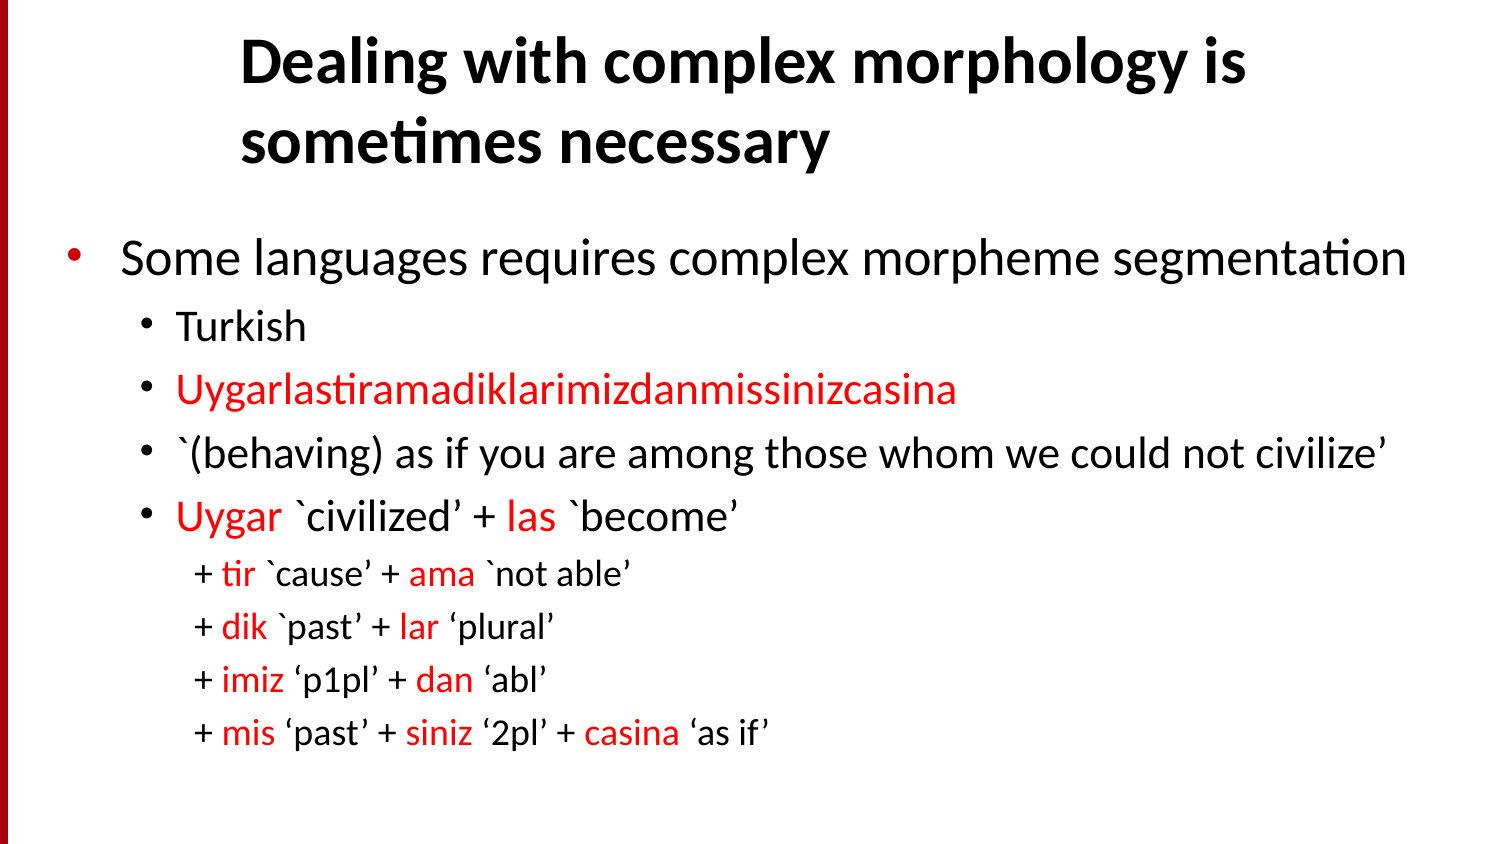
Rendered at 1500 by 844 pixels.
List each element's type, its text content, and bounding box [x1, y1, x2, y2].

title Dealing with complex morphology is sometimes necessary [225, 62, 1450, 185]
list Some languages requires complex morpheme segmentation Turkish Uygarlastiramadiklarimizdanmissinizcasina `(behaving) as if you are among those whom we could not civilize’ Uygar `civilized’ + las `become’ + tir `cause’ + ama `not able’ + dik `past’ + lar ‘plural’ + imiz ‘p1pl’ + dan ‘abl’ + mis ‘past’ + siniz ‘2pl’ + casina ‘as if’ [50, 221, 1475, 769]
